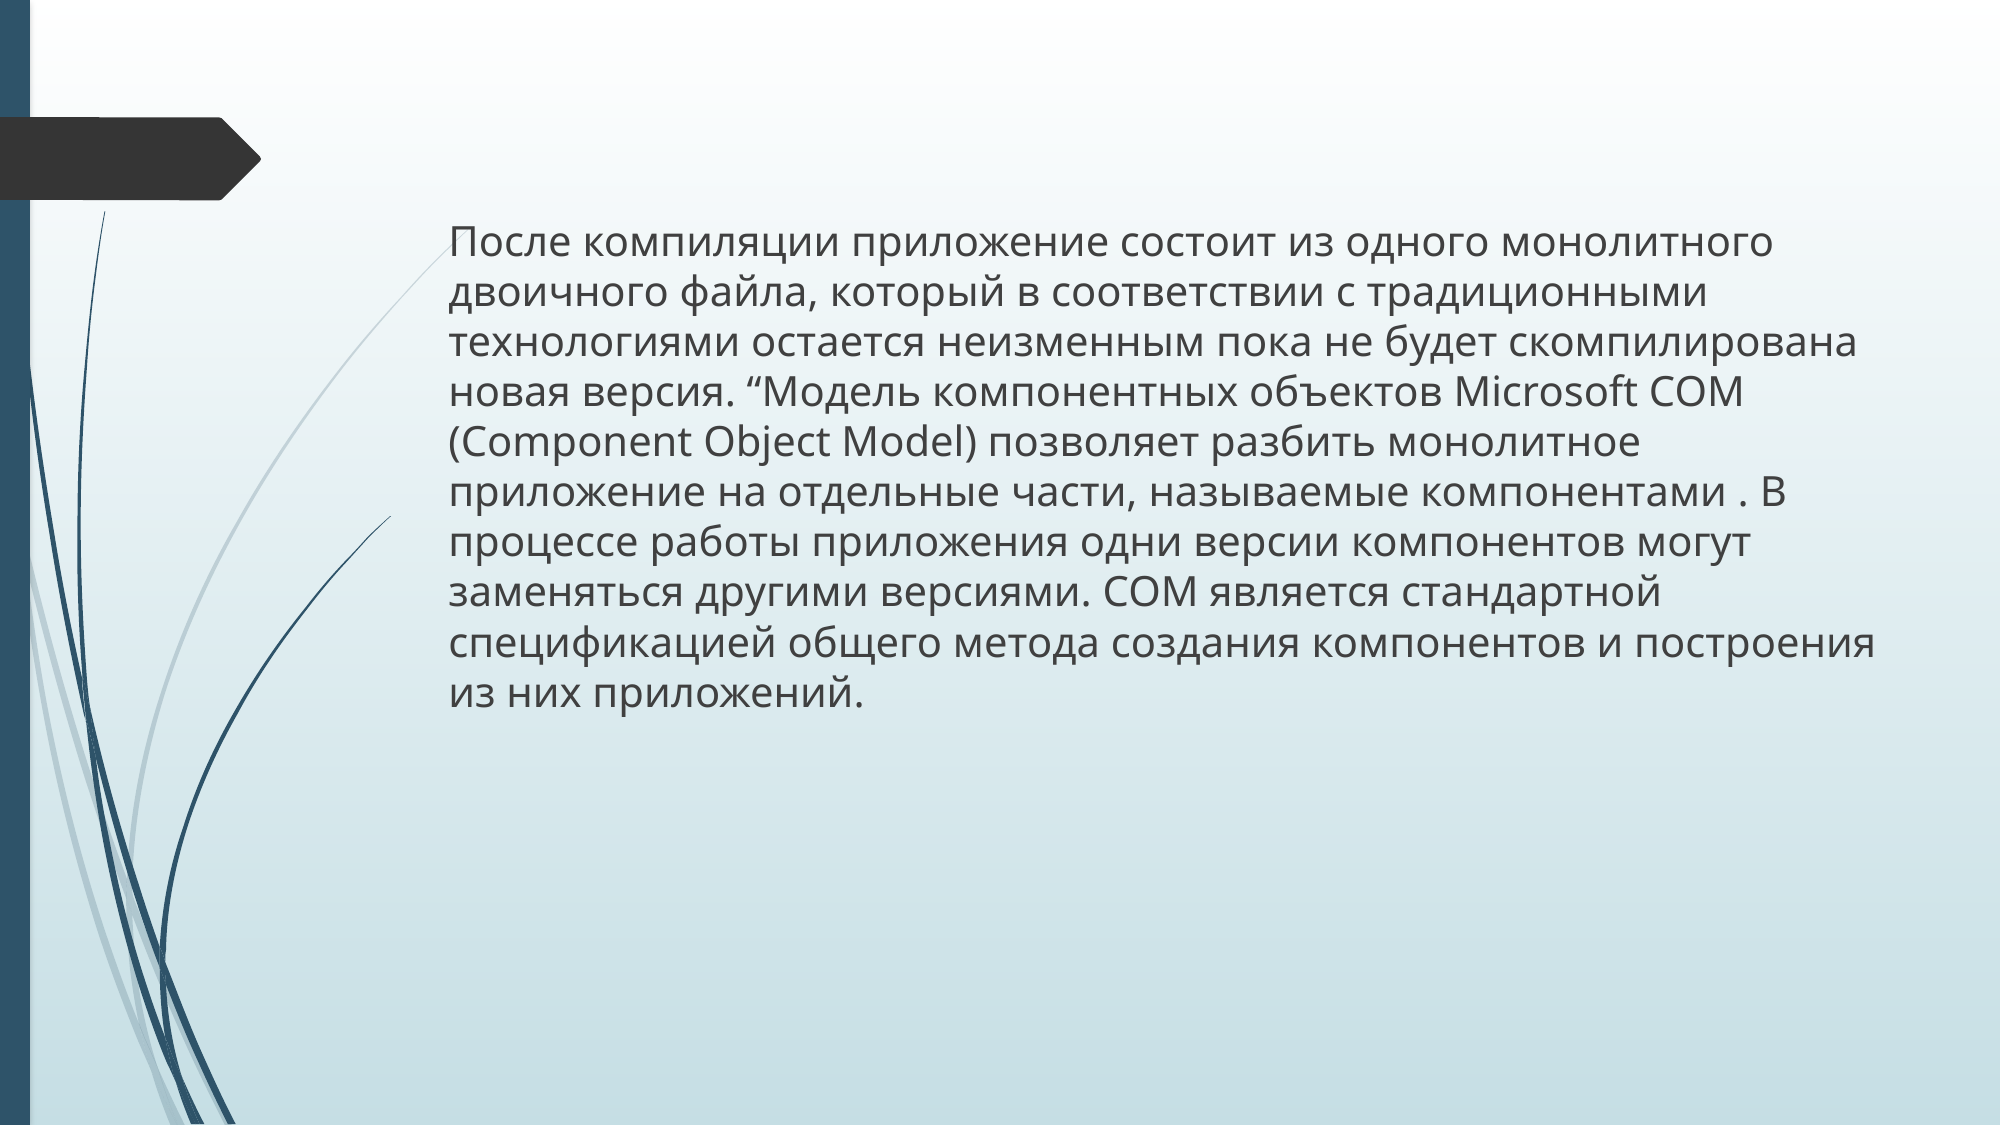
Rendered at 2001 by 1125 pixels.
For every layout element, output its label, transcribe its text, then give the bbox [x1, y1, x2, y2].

list После компиляции приложение состоит из одного монолитного двоичного файла, который в соответствии с традиционными технологиями остается неизменным пока не будет скомпилирована новая версия. “Модель компонентных объектов Microsoft СОМ (Component Object Model) позволяет разбить монолитное приложение на отдельные части, называемые компонентами . В процессе работы приложения одни версии компонентов могут заменяться другими версиями. СОМ является стандартной спецификацией общего метода создания компонентов и построения из них приложений. [433, 207, 1896, 1094]
